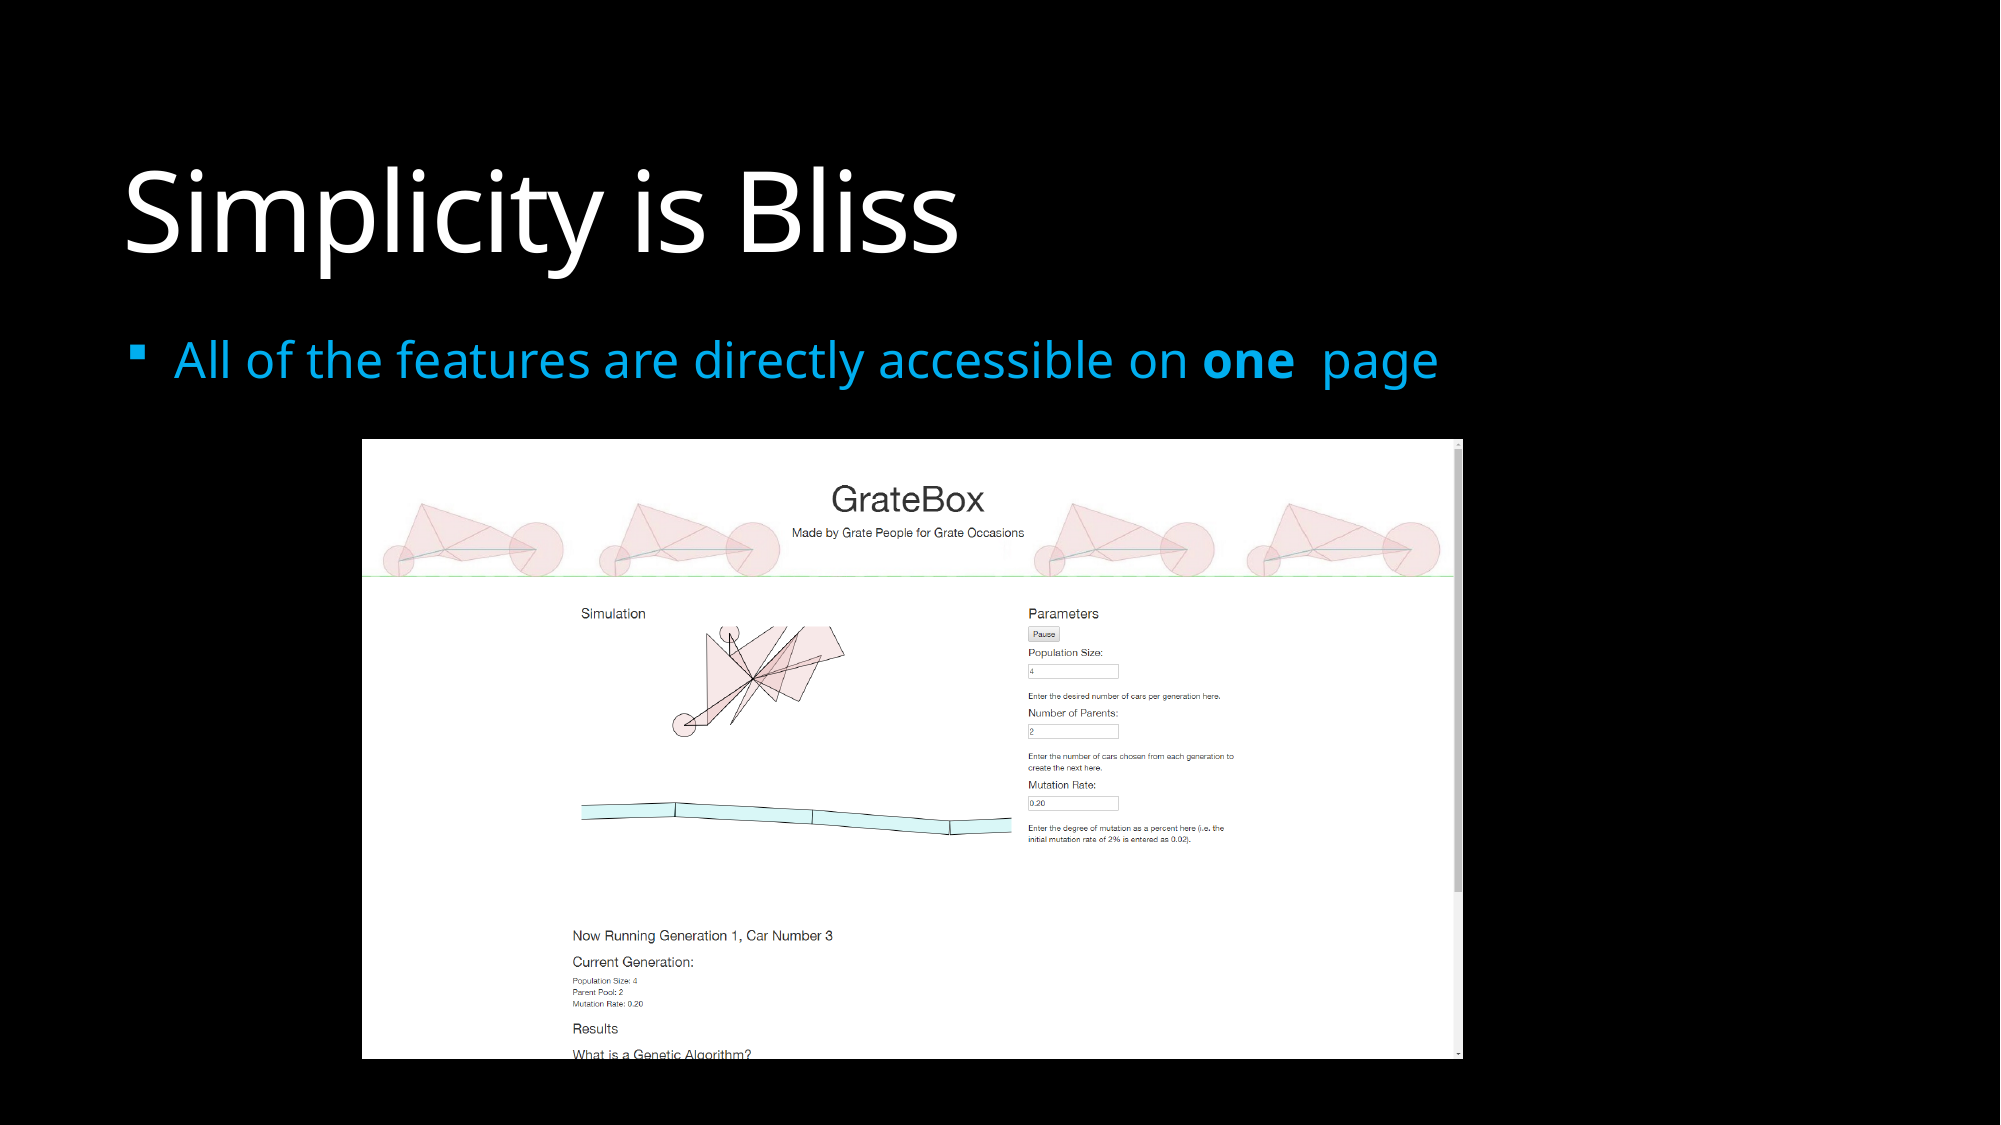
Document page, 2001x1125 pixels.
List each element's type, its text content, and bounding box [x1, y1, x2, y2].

list All of the features are directly accessible on one page [111, 329, 1876, 948]
title Simplicity is Bliss [107, 81, 1875, 354]
picture [362, 439, 1463, 1059]
